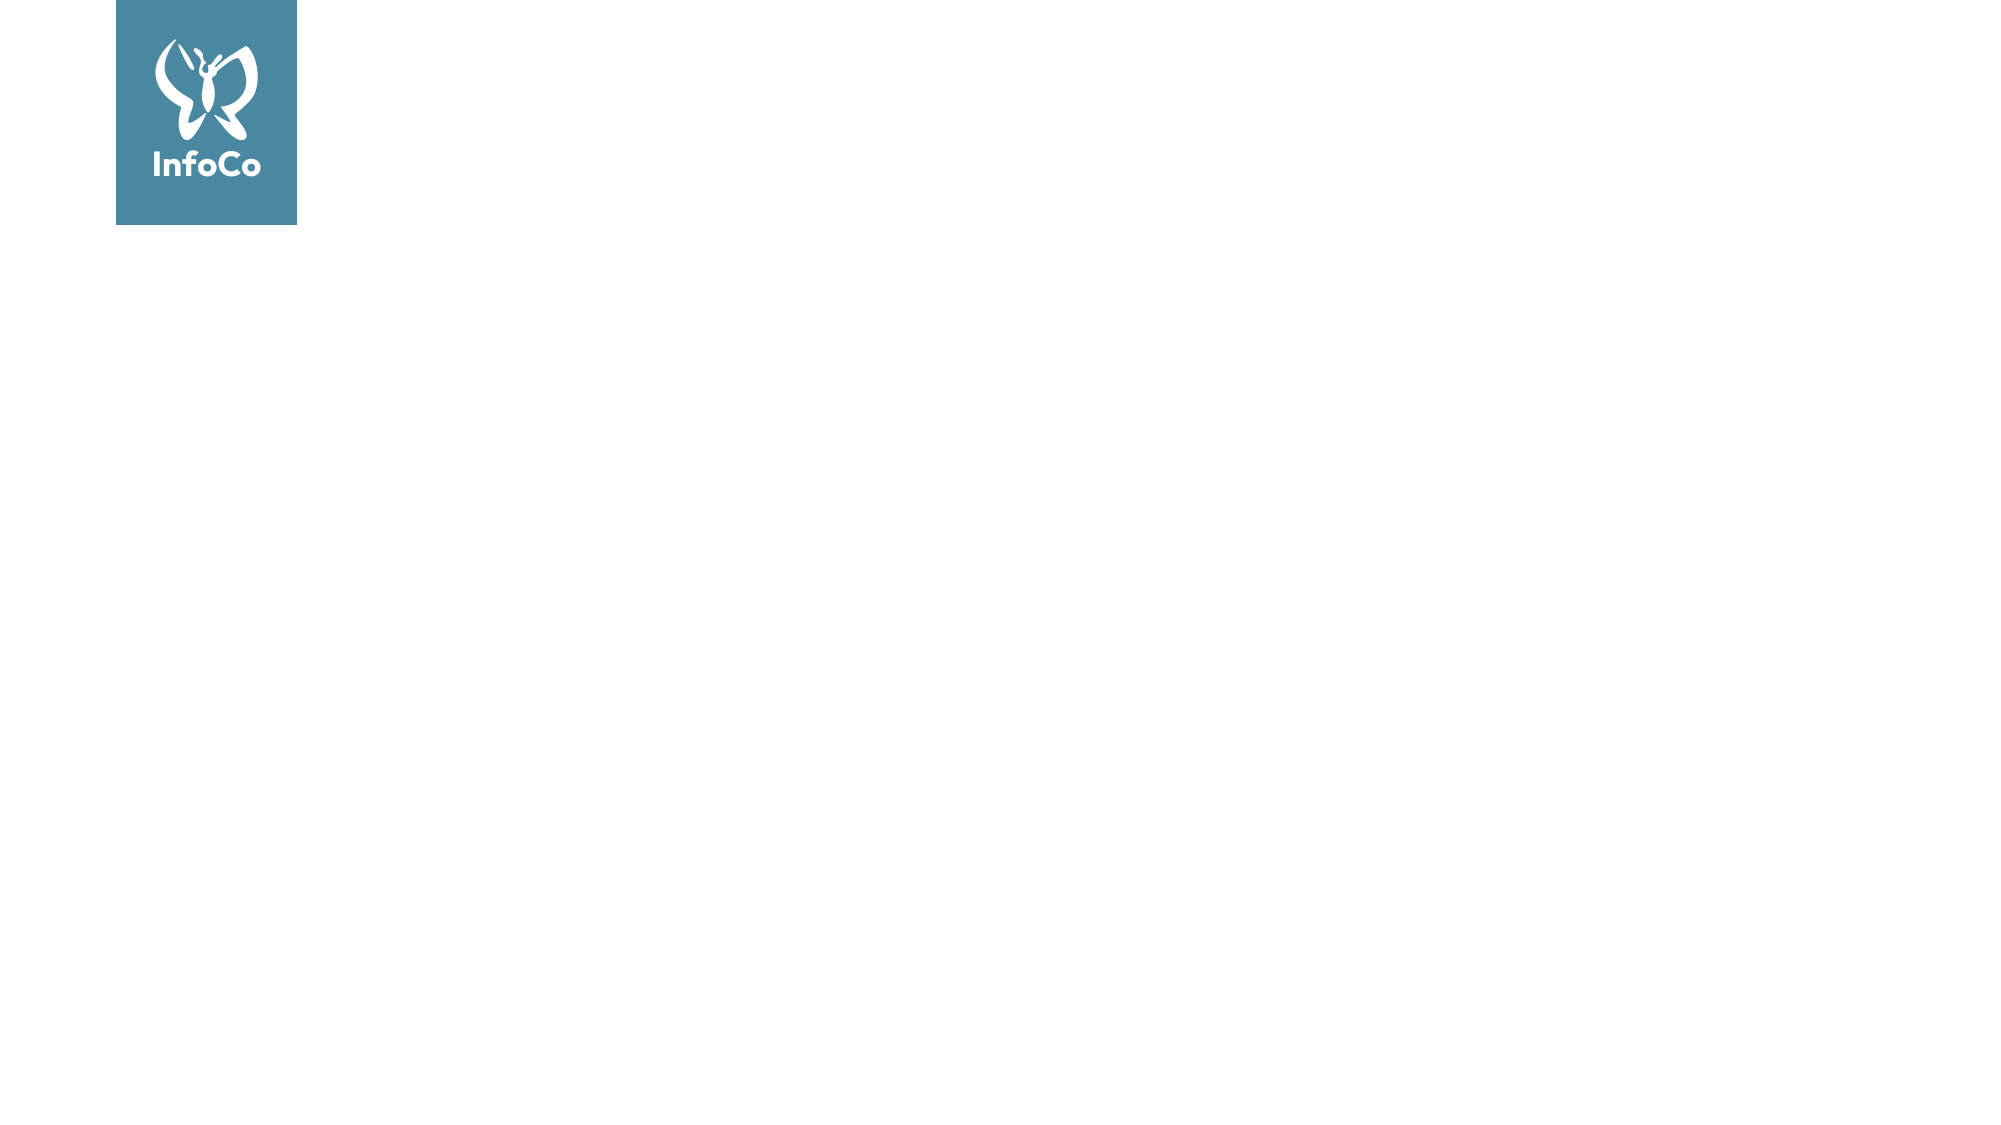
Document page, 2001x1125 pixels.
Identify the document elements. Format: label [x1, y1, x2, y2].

picture [116, 0, 297, 225]
